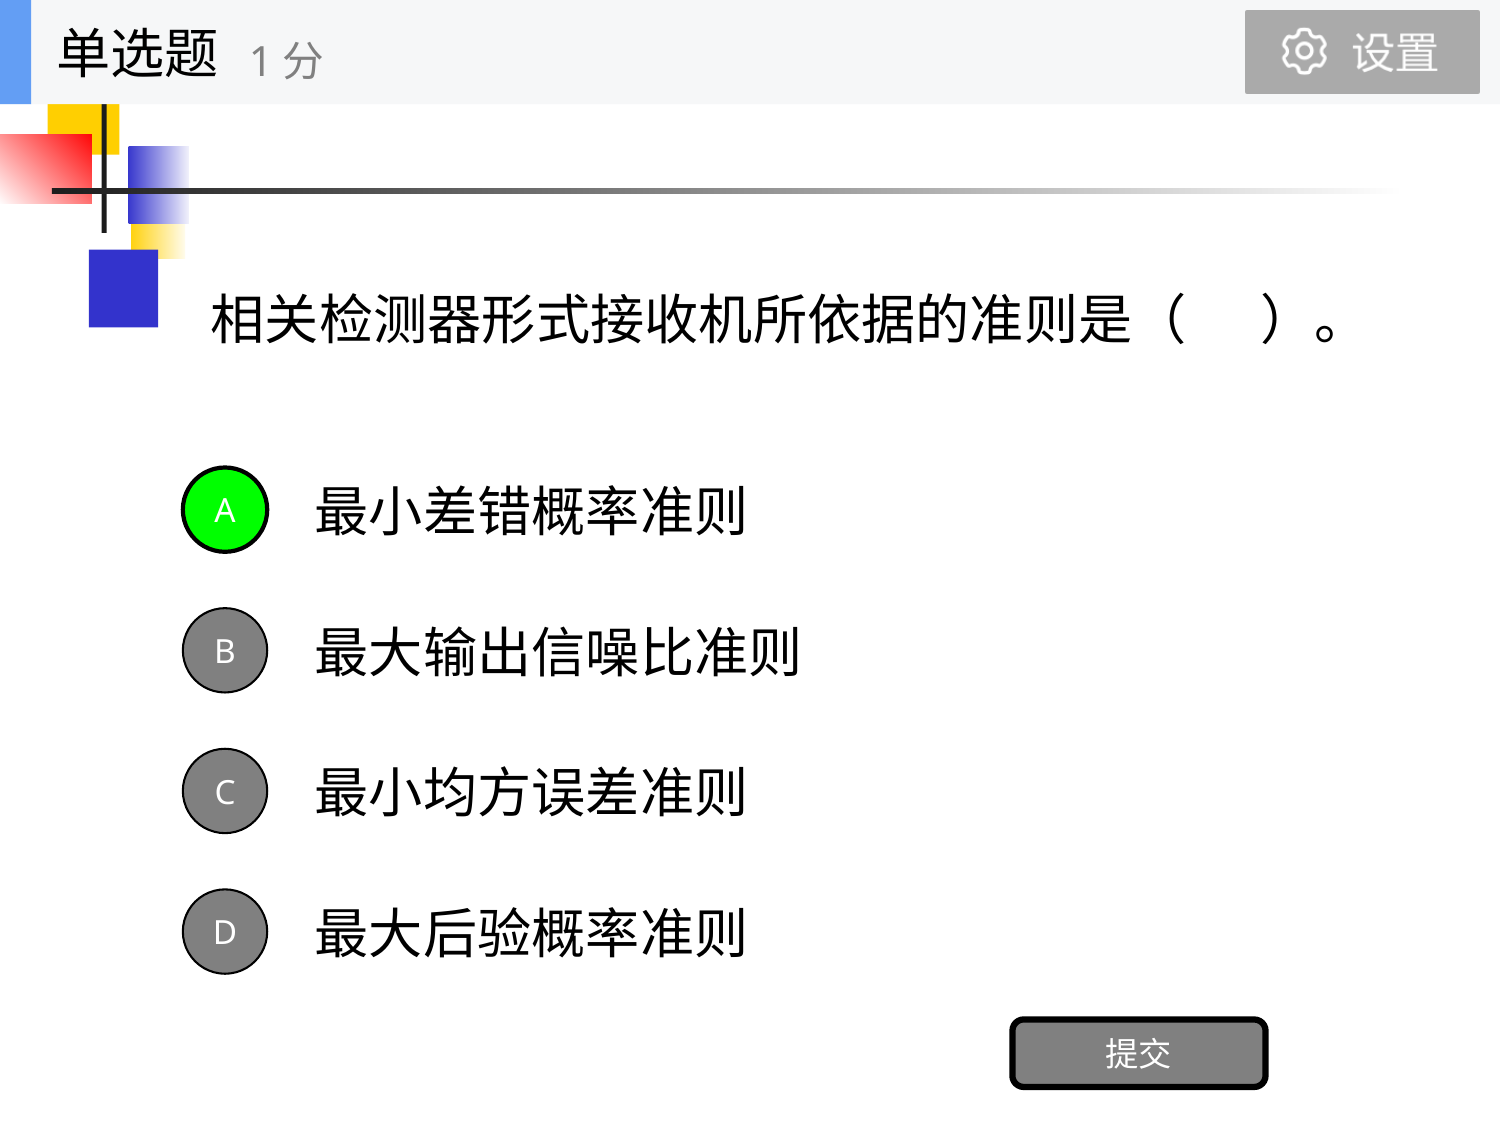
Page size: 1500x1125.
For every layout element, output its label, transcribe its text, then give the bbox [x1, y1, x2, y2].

text_box B [180, 606, 270, 695]
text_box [0, 0, 1500, 105]
text_box C [180, 746, 270, 836]
text_box 最小均方误差准则 [299, 738, 1350, 844]
text_box D [180, 887, 270, 976]
text_box 相关检测器形式接收机所依据的准则是（ ）。 [196, 168, 1397, 468]
text_box 最大输出信噪比准则 [299, 597, 1350, 703]
text_box A [180, 465, 270, 554]
text_box 提交 [1010, 1017, 1268, 1090]
text_box 最小差错概率准则 [299, 456, 1350, 563]
picture [1245, 10, 1480, 94]
text_box 最大后验概率准则 [299, 878, 1350, 985]
